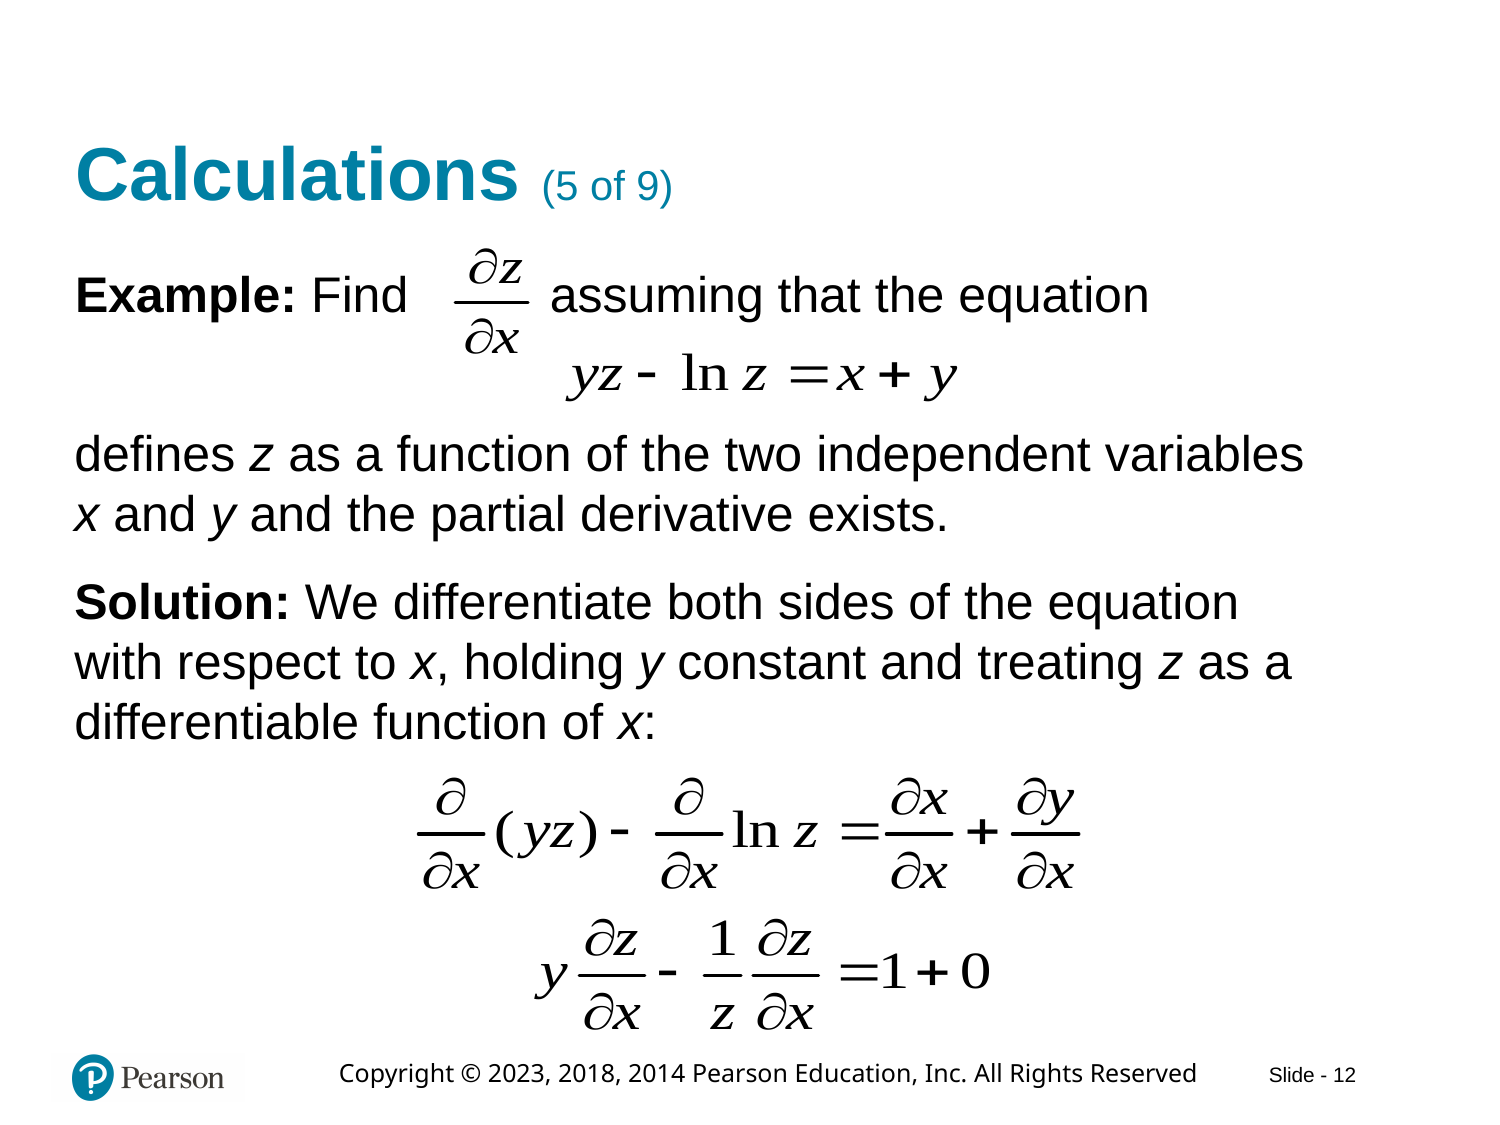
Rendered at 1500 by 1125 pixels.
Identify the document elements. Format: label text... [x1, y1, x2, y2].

list Example: Find [75, 262, 438, 338]
list assuming that the equation [549, 262, 1200, 331]
list Solution: We differentiate both sides of the equation with respect to x, holding y constant and treating z as a differentiable function of x: [74, 569, 1338, 758]
picture [51, 1053, 245, 1102]
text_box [449, 239, 534, 361]
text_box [560, 348, 965, 408]
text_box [412, 768, 1087, 896]
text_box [529, 909, 995, 1037]
title Calculations (5 of 9) [75, 35, 1425, 216]
list defines z as a function of the two independent variables x and y and the partial derivative exists. [74, 421, 1338, 552]
